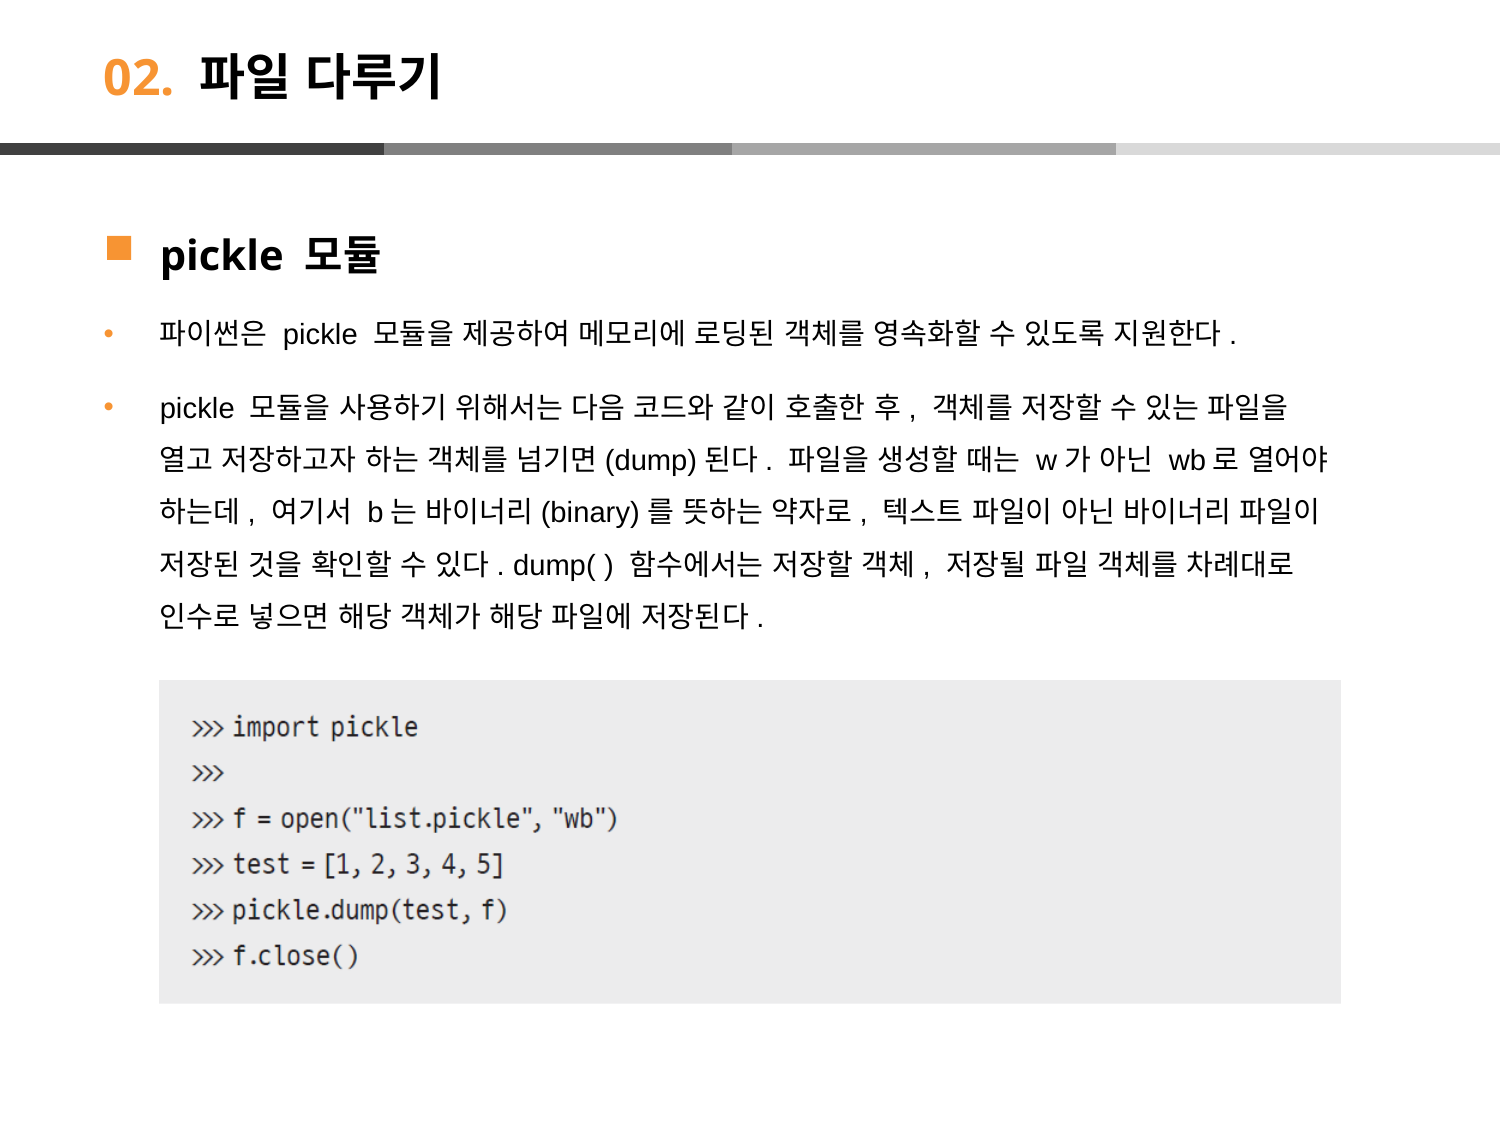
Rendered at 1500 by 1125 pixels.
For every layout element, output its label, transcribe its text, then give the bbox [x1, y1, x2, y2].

list pickle 모듈 [88, 196, 1436, 386]
title 02. 파일 다루기 [88, 30, 1211, 121]
text_box 파이썬은 pickle 모듈을 제공하여 메모리에 로딩된 객체를 영속화할 수 있도록 지원한다. pickle 모듈을 사용하기 위해서는 다음 코드와 같이 호출한 후, 객체를 저장할 수 있는 파일을 열고 저장하고자 하는 객체를 넘기면(dump)된다. 파일을 생성할 때는 w가 아닌 wb로 열어야 하는데, 여기서 b는 바이너리(binary)를 뜻하는 약자로, 텍스트 파일이 아닌 바이너리 파일이 저장된 것을 확인할 수 있다. dump( ) 함수에서는 저장할 객체, 저장될 파일 객체를 차례대로 인수로 넣으면 해당 객체가 해당 파일에 저장된다. [88, 290, 1365, 480]
picture [159, 680, 1341, 1005]
